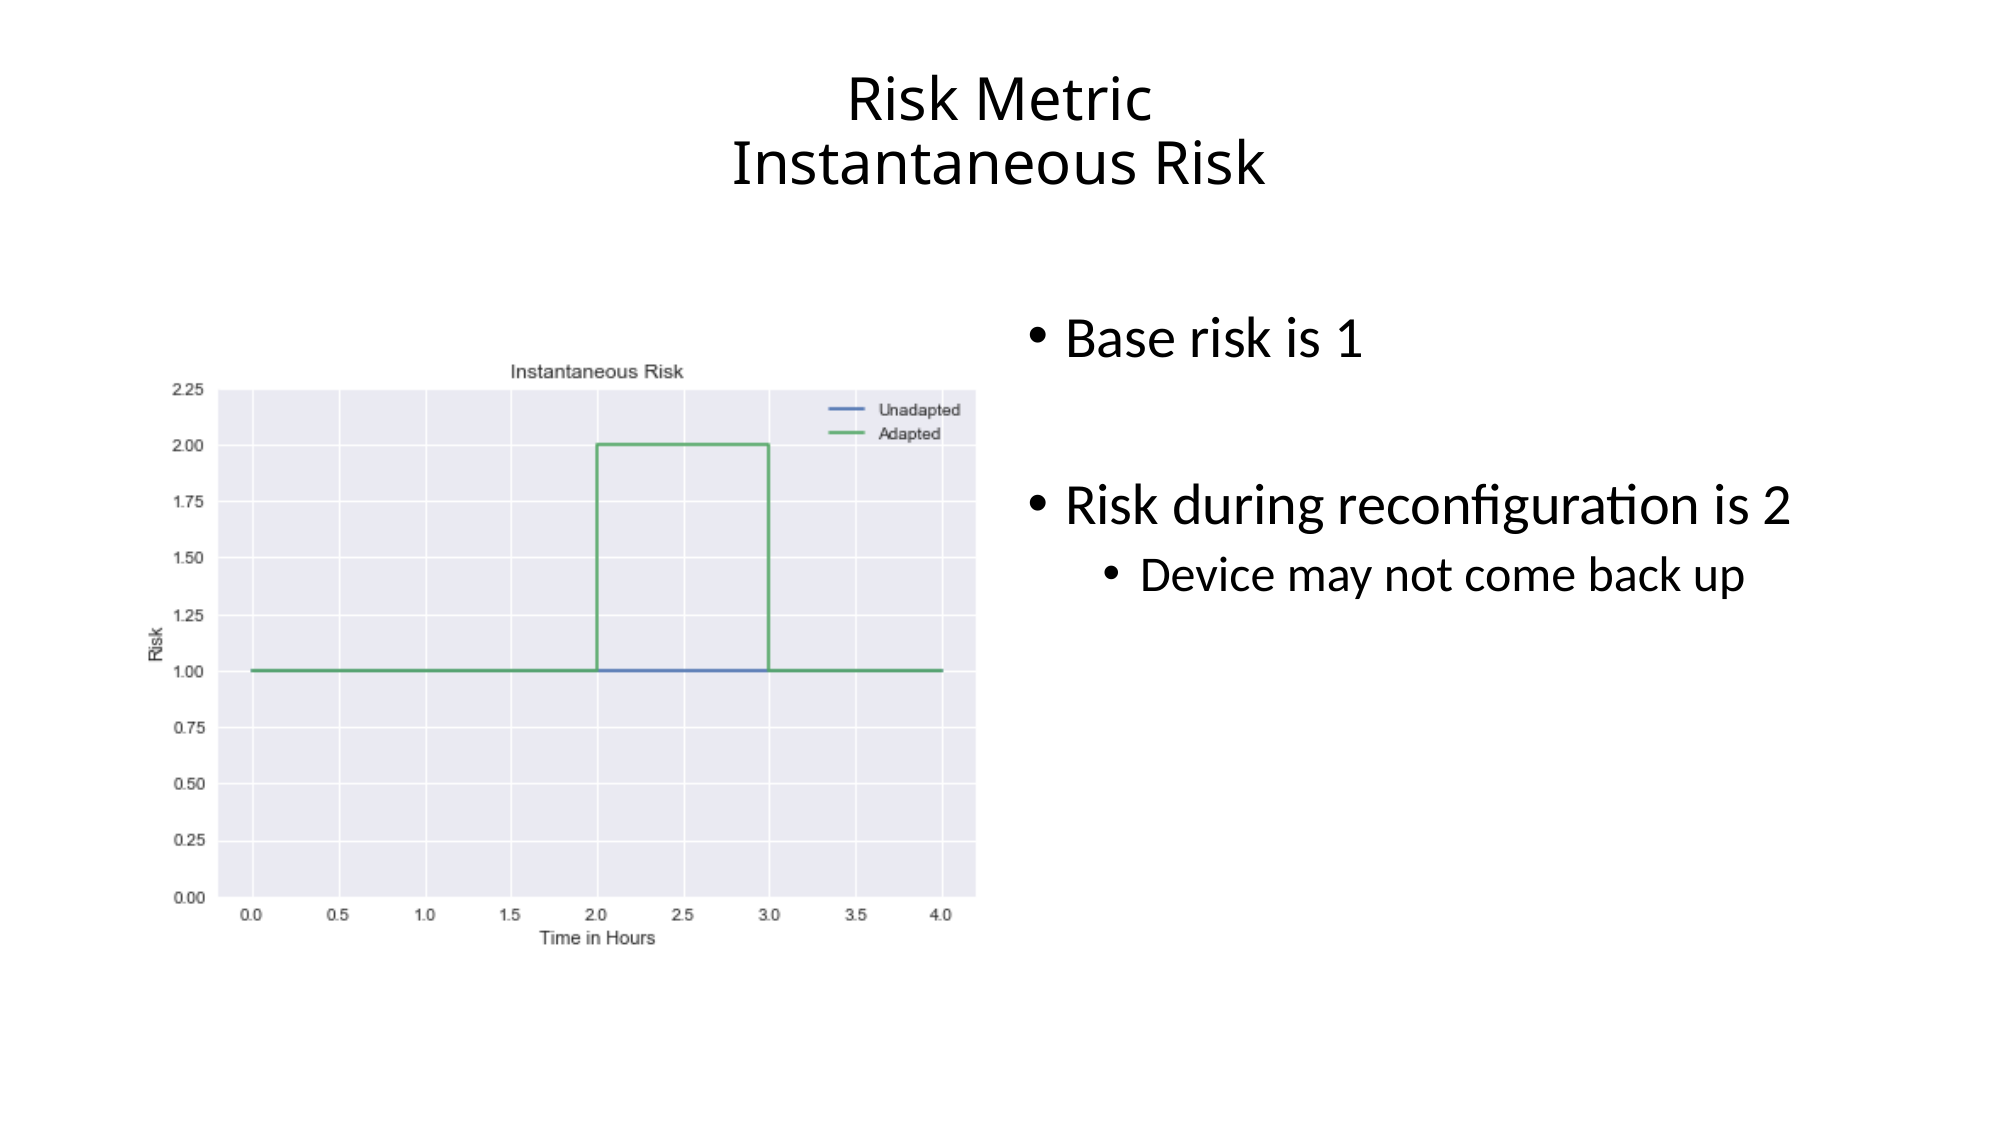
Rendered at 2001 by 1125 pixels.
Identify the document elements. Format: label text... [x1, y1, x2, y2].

title Risk Metric Instantaneous Risk [137, 59, 1863, 278]
list Base risk is 1 Risk during reconfiguration is 2 Device may not come back up [1012, 299, 1863, 1014]
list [137, 353, 988, 960]
